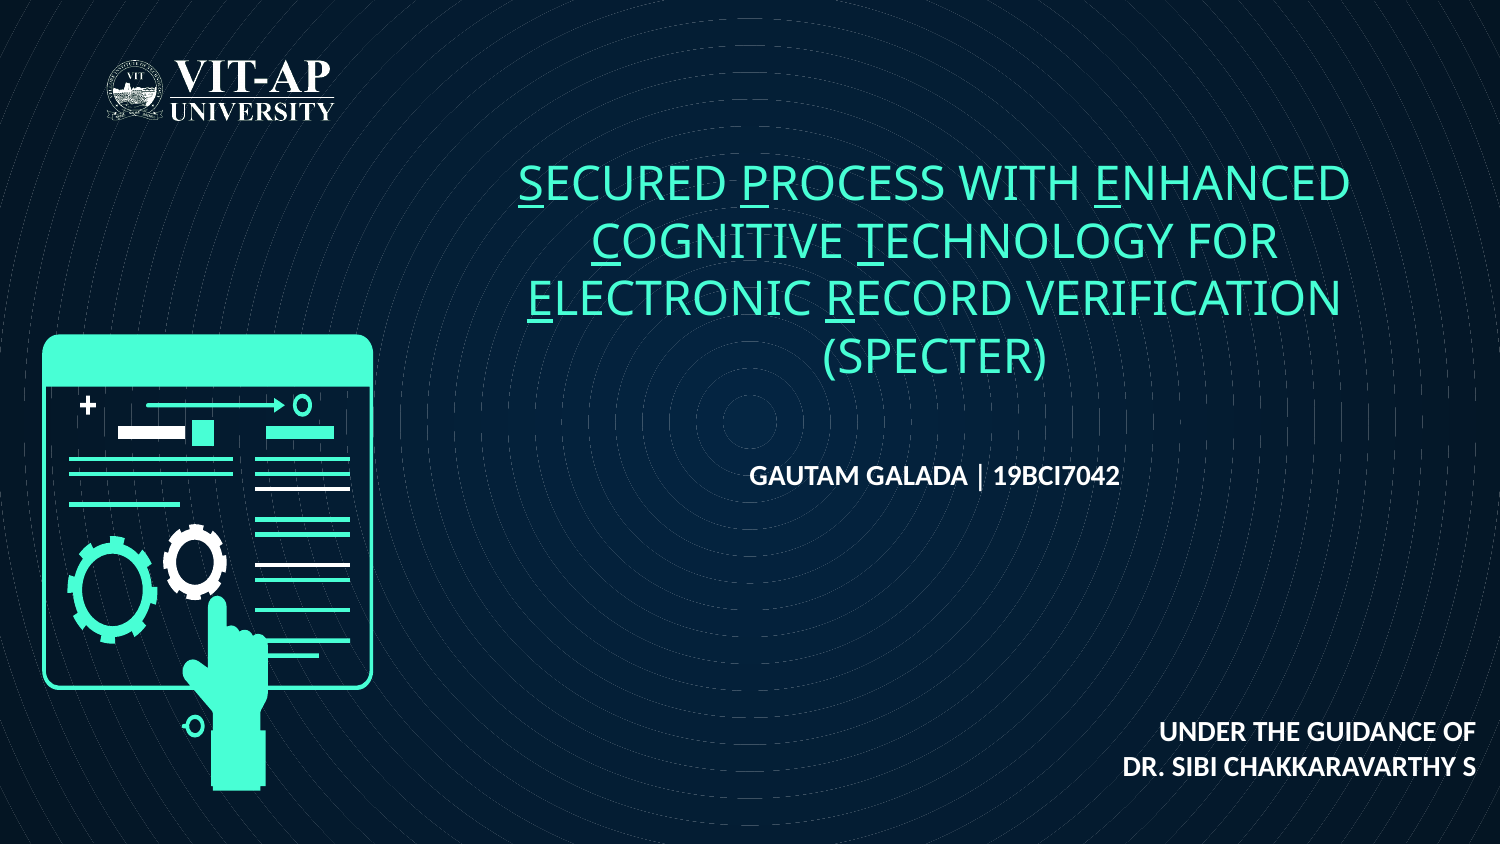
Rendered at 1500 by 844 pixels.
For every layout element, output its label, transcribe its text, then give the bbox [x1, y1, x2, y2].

text_box [117, 426, 185, 440]
text_box [255, 562, 351, 567]
text_box [42, 334, 374, 791]
text_box UNDER THE GUIDANCE OF DR. SIBI CHAKKARAVARTHY S [1089, 704, 1492, 790]
text_box [266, 426, 334, 440]
title SECURED PROCESS WITH ENHANCED COGNITIVE TECHNOLOGY FOR ELECTRONIC RECORD VERIFICATION (SPECTER) [428, 0, 1442, 398]
picture [103, 38, 338, 141]
text_box GAUTAM GALADA | 19BCI7042 [601, 448, 1269, 499]
text_box [255, 607, 351, 613]
text_box [255, 517, 351, 522]
text_box [69, 502, 180, 507]
text_box [80, 395, 96, 415]
text_box [146, 397, 285, 413]
text_box [255, 486, 351, 492]
text_box [69, 471, 234, 477]
text_box [292, 393, 312, 417]
text_box [181, 714, 205, 738]
text_box [255, 532, 351, 537]
text_box [255, 577, 351, 583]
text_box [191, 419, 214, 447]
text_box [255, 456, 351, 462]
text_box [163, 524, 227, 601]
text_box [69, 456, 234, 462]
text_box [67, 536, 158, 644]
text_box [255, 471, 351, 477]
